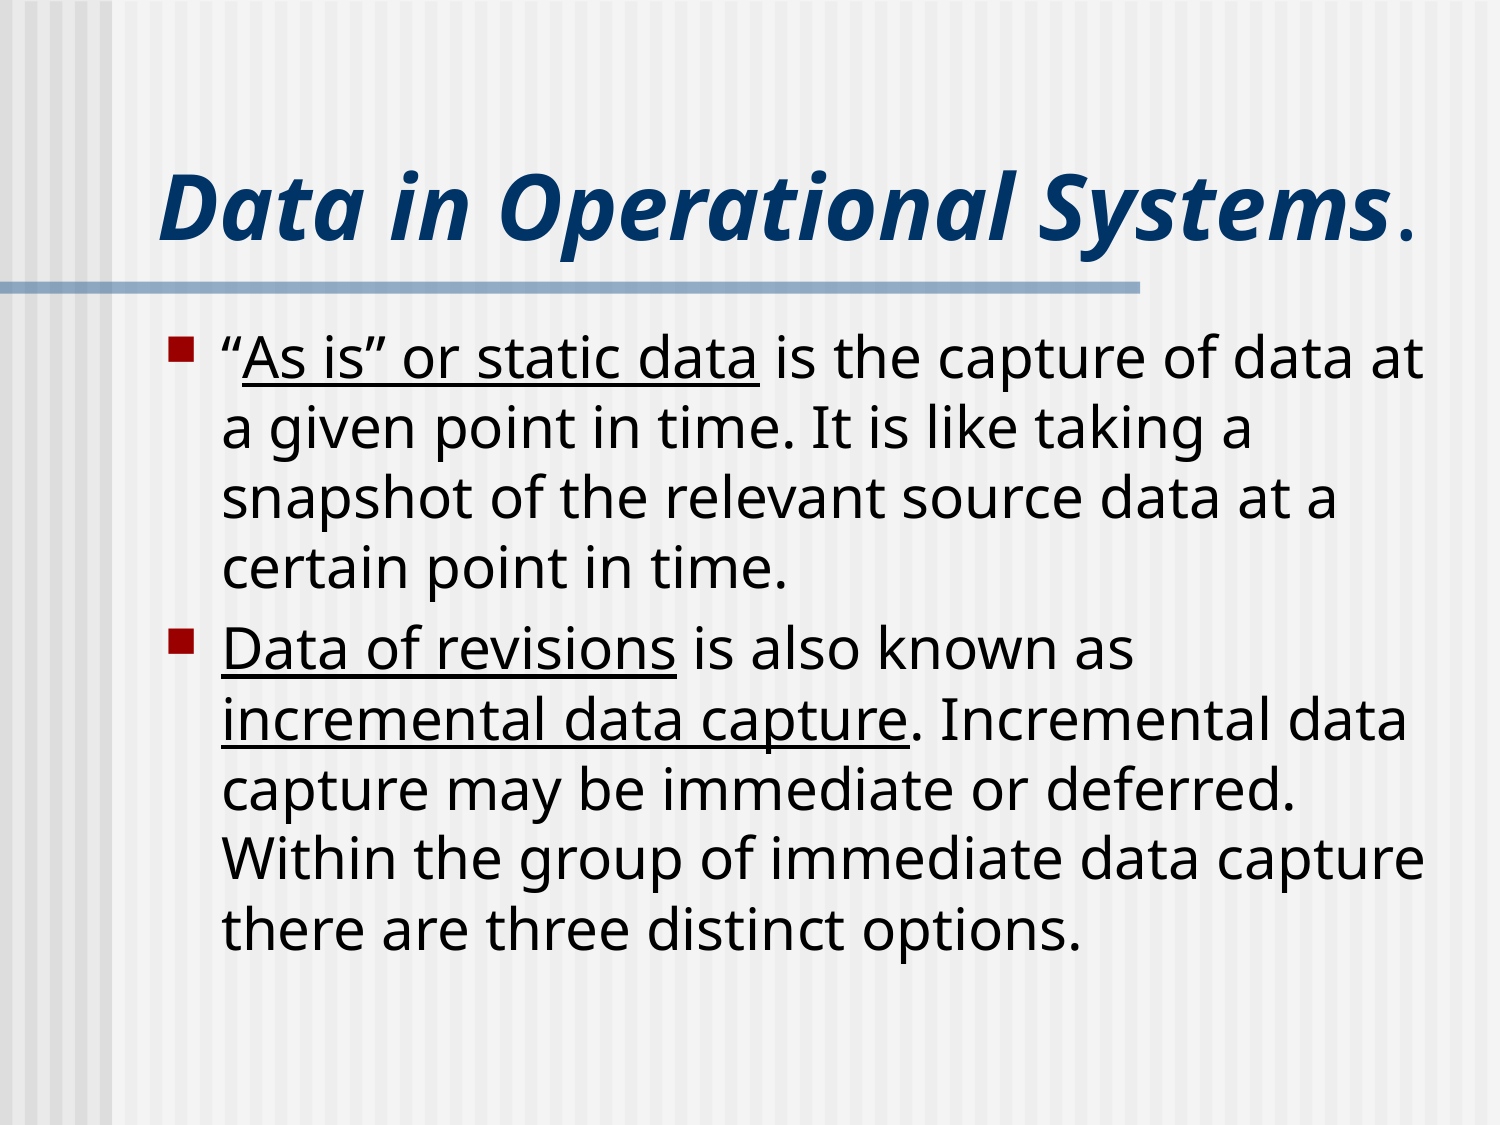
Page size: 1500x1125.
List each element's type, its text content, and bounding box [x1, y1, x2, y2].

list “As is” or static data is the capture of data at a given point in time. It is like taking a snapshot of the relevant source data at a certain point in time. Data of revisions is also known as incremental data capture. Incremental data capture may be immediate or deferred. Within the group of immediate data capture there are three distinct options. [149, 312, 1481, 1001]
title Data in Operational Systems. [142, 31, 1483, 267]
